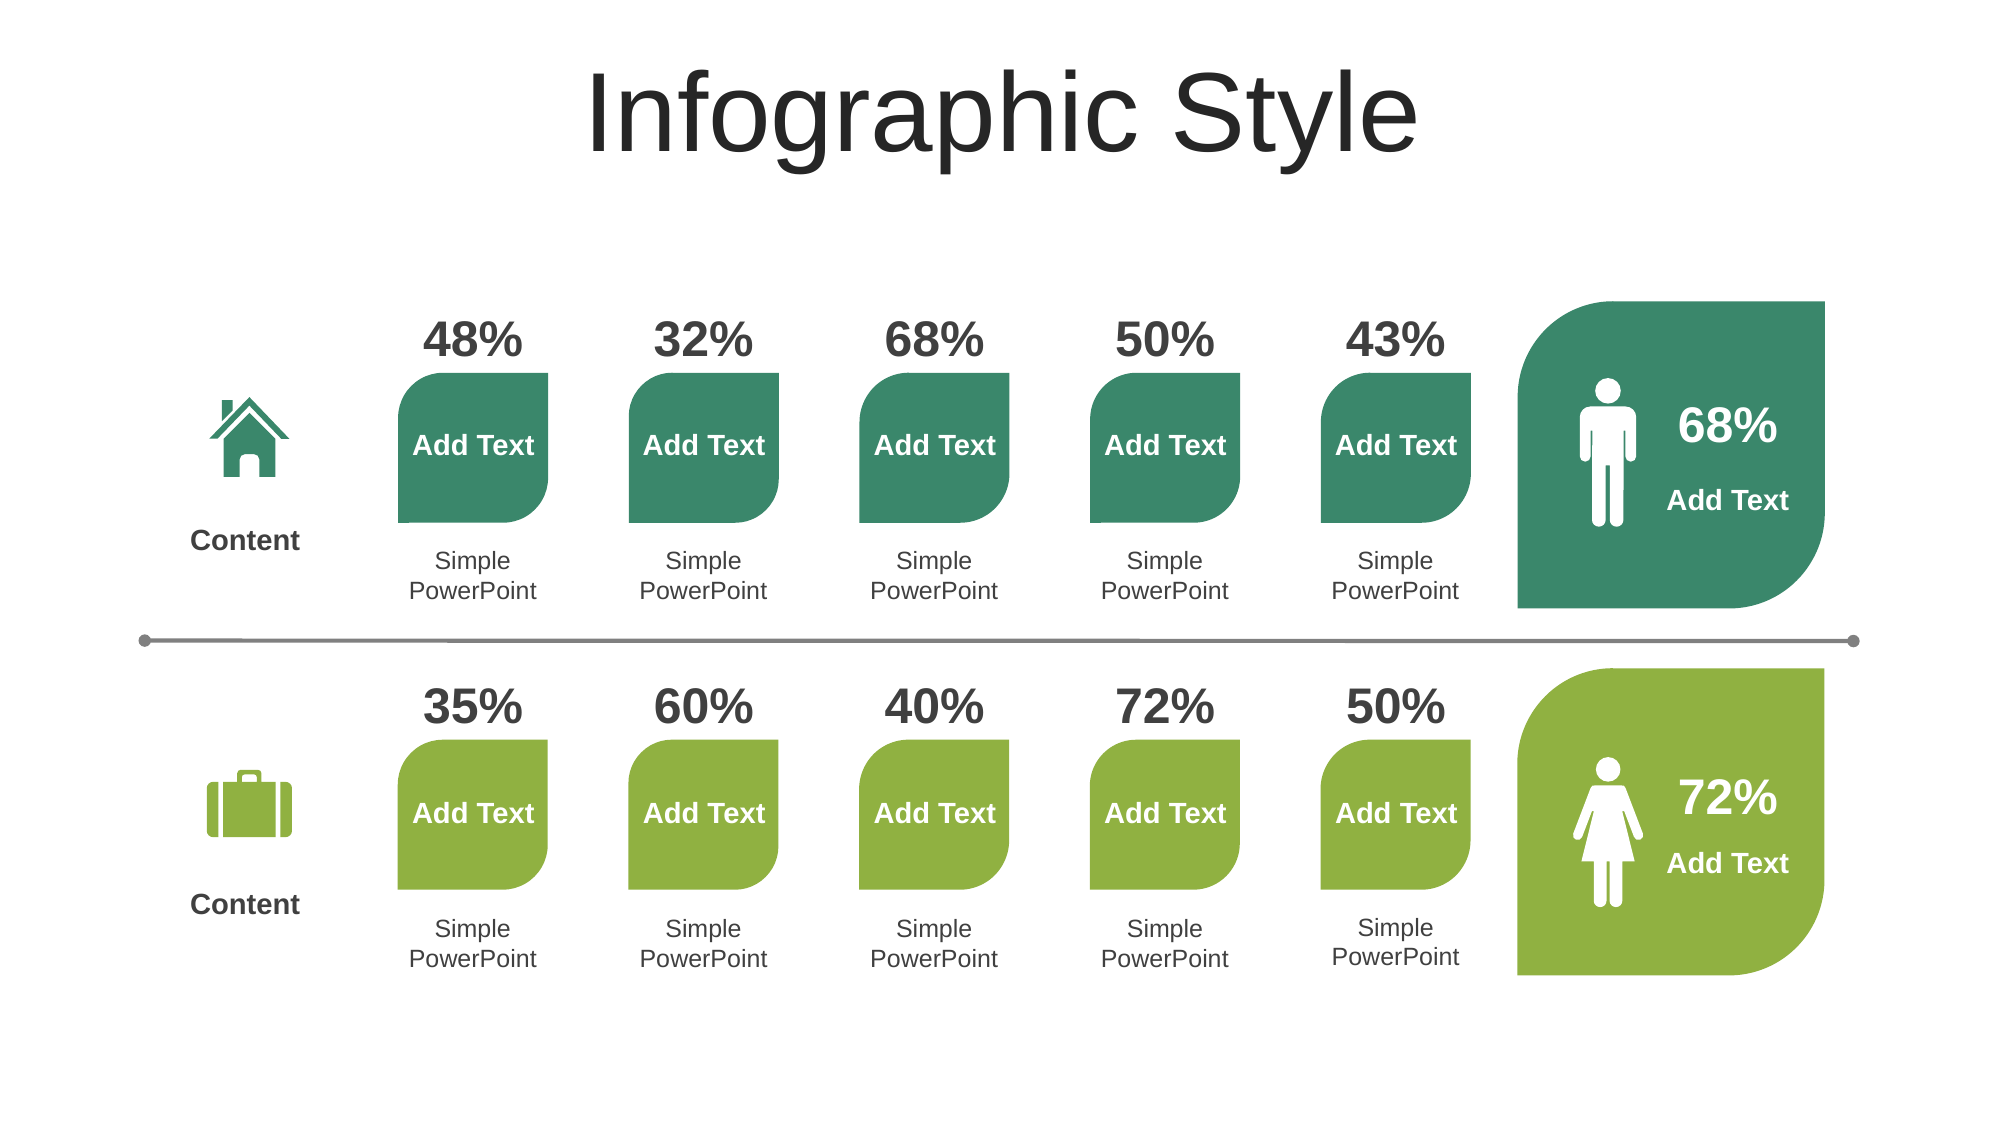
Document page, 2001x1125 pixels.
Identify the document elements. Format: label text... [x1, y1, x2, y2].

text_box Add Text [1071, 786, 1260, 837]
text_box [1319, 741, 1472, 786]
text_box Simple PowerPoint [840, 904, 1029, 980]
text_box [279, 780, 294, 839]
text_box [1633, 384, 1823, 525]
text_box [1572, 784, 1633, 909]
text_box 50% [1319, 665, 1473, 741]
text_box Add Text [840, 419, 1030, 470]
text_box [1088, 837, 1241, 891]
text_box 48% [396, 298, 550, 374]
text_box [1516, 300, 1826, 610]
text_box [206, 394, 292, 478]
text_box Simple PowerPoint [609, 904, 798, 980]
text_box 72% [1088, 665, 1242, 741]
text_box [858, 837, 1011, 891]
text_box 40% [857, 665, 1012, 741]
text_box Simple PowerPoint [1301, 537, 1490, 613]
text_box [627, 374, 780, 419]
text_box [397, 374, 550, 419]
text_box [858, 470, 1011, 524]
text_box Add Text [840, 786, 1030, 837]
text_box Content [175, 513, 328, 564]
text_box [1578, 377, 1633, 528]
text_box [627, 837, 780, 891]
text_box 43% [1319, 298, 1473, 374]
text_box Add Text [1071, 419, 1260, 470]
text_box 35% [396, 665, 550, 741]
text_box Simple PowerPoint [1301, 903, 1490, 979]
text_box [1319, 837, 1472, 891]
text_box [858, 374, 1011, 419]
text_box [858, 741, 1011, 786]
text_box Simple PowerPoint [840, 537, 1029, 613]
text_box Add Text [379, 786, 568, 837]
text_box Content [175, 878, 328, 928]
text_box [1516, 667, 1826, 977]
text_box 60% [627, 665, 781, 741]
text_box Simple PowerPoint [378, 537, 567, 613]
list Infographic Style [53, 55, 1952, 175]
text_box [396, 741, 549, 786]
text_box [627, 741, 780, 786]
text_box Add Text [1302, 419, 1491, 470]
text_box Simple PowerPoint [378, 904, 568, 980]
text_box 32% [626, 298, 781, 374]
text_box Add Text [379, 419, 568, 470]
text_box [222, 768, 277, 839]
text_box Add Text [609, 419, 799, 470]
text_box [1633, 756, 1823, 888]
text_box [205, 780, 220, 839]
text_box Add Text [1302, 786, 1491, 837]
text_box [1319, 470, 1472, 524]
text_box [1319, 374, 1472, 419]
text_box Simple PowerPoint [1070, 537, 1260, 613]
text_box [627, 470, 780, 524]
text_box [1089, 470, 1242, 524]
text_box [1089, 374, 1242, 419]
text_box [396, 837, 549, 891]
text_box Simple PowerPoint [1070, 904, 1260, 980]
text_box [1594, 756, 1622, 783]
text_box [1088, 741, 1241, 786]
text_box 50% [1088, 298, 1242, 374]
text_box Add Text [609, 786, 799, 837]
text_box Simple PowerPoint [609, 537, 798, 613]
text_box [397, 470, 550, 524]
text_box 68% [857, 298, 1012, 374]
